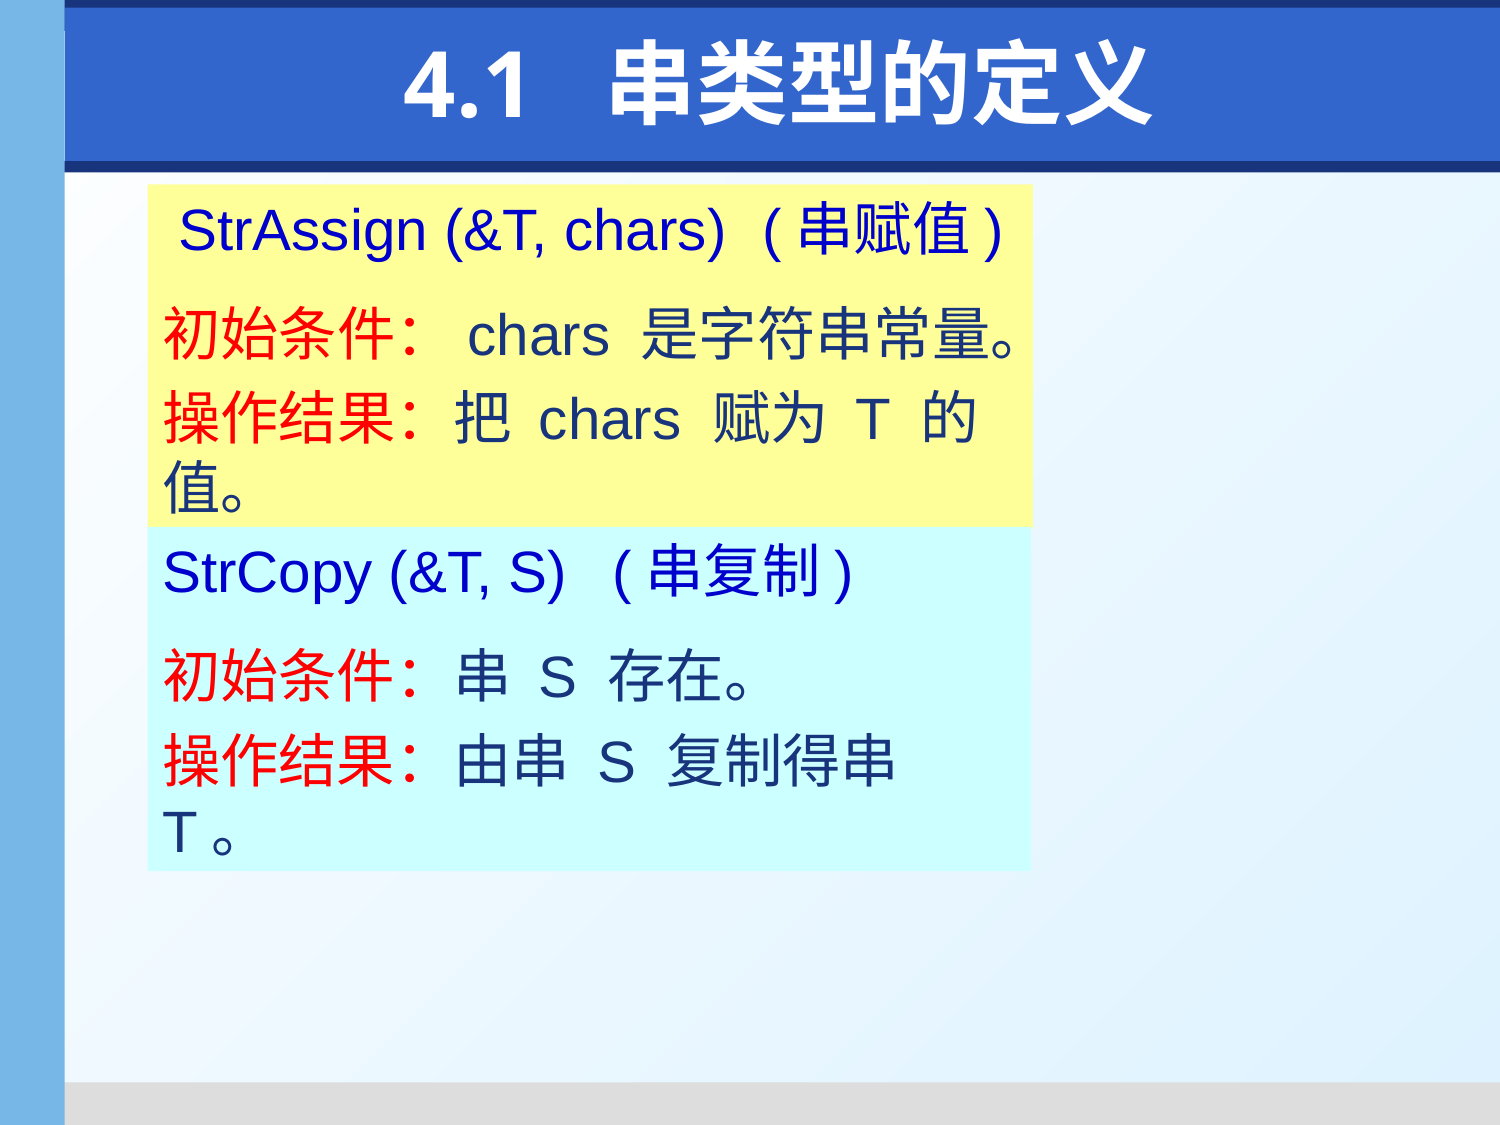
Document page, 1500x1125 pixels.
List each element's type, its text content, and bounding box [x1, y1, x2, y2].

text_box 4.1 串类型的定义 [88, 18, 1471, 149]
text_box StrCopy (&T, S) (串复制) 初始条件：串 S 存在。 操作结果：由串 S 复制得串 T。 [147, 526, 1032, 872]
text_box StrAssign (&T, chars) (串赋值) 初始条件：chars 是字符串常量。 操作结果：把 chars 赋为 T 的值。 [147, 184, 1033, 529]
